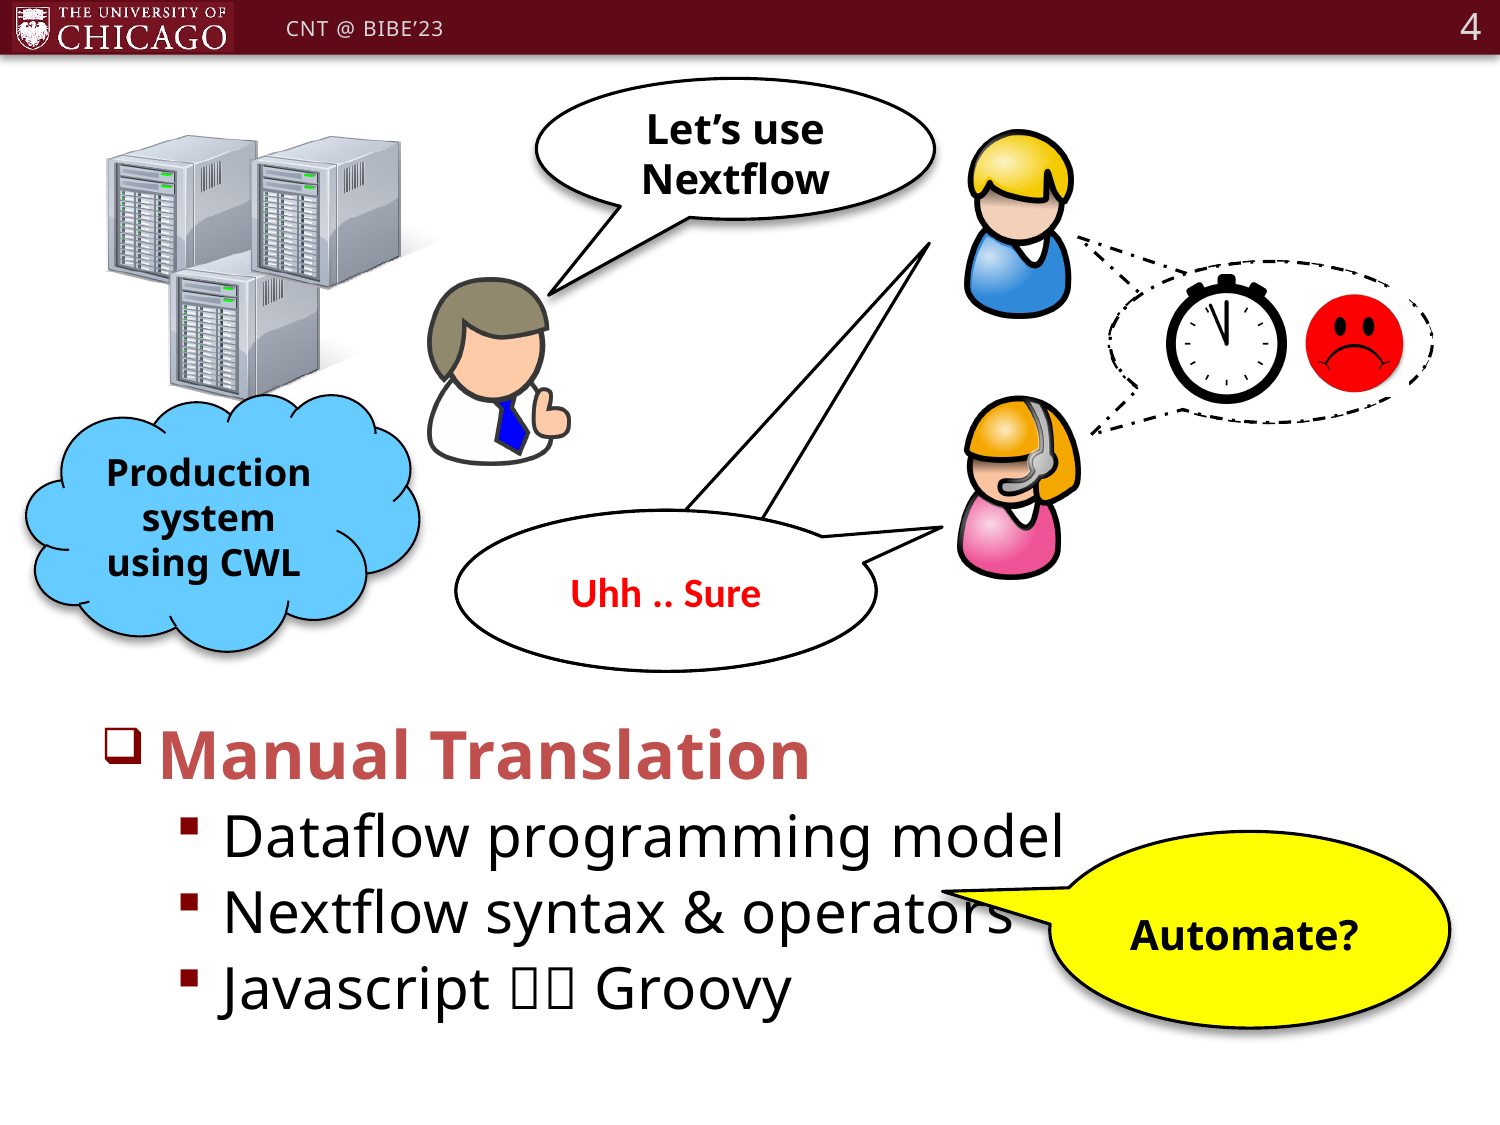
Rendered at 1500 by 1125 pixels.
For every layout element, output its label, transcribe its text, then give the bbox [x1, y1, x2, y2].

text_box Manual Translation Dataflow programming model Nextflow syntax & operators Javascript  Groovy [86, 705, 1415, 1111]
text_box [79, 128, 421, 409]
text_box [427, 78, 935, 467]
picture [12, 2, 234, 52]
slide_number 4 [1365, 0, 1497, 59]
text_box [455, 510, 877, 672]
footer CNT @ BIBE’23 [270, 7, 806, 52]
picture [956, 395, 1081, 580]
text_box Production system using CWL [25, 421, 421, 653]
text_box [1108, 261, 1433, 423]
picture [963, 128, 1074, 319]
text_box Automate? [941, 830, 1451, 1029]
